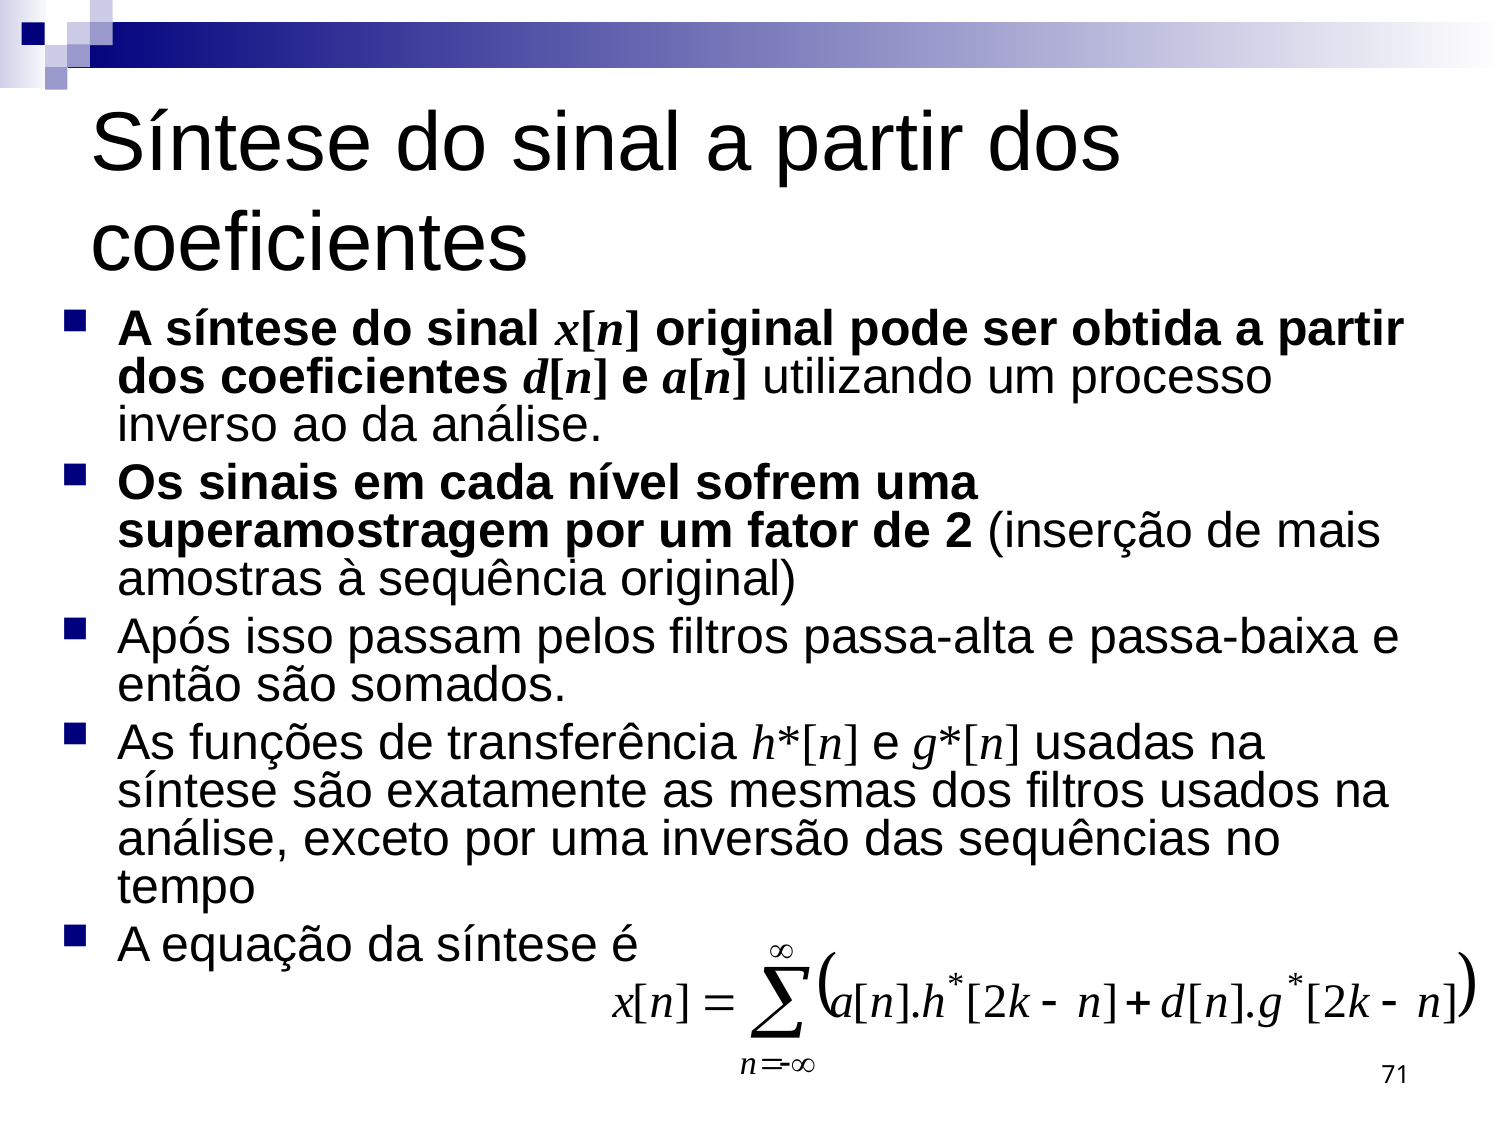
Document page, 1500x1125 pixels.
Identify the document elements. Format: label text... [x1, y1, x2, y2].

title Síntese do sinal a partir dos coeficientes [75, 75, 1425, 299]
list A síntese do sinal x[n] original pode ser obtida a partir dos coeficientes d[n] e a[n] utilizando um processo inverso ao da análise. Os sinais em cada nível sofrem uma superamostragem por um fator de 2 (inserção de mais amostras à sequência original) Após isso passam pelos filtros passa-alta e passa-baixa e então são somados. As funções de transferência h*[n] e g*[n] usadas na síntese são exatamente as mesmas dos filtros usados na análise, exceto por uma inversão das sequências no tempo A equação da síntese é [46, 528, 1425, 1006]
list A síntese do sinal x[n] original pode ser obtida a partir dos coeficientes d[n] e a[n] utilizando um processo inverso ao da análise. Os sinais em cada nível sofrem uma superamostragem por um fator de 2 (inserção de mais amostras à sequência original) Após isso passam pelos filtros passa-alta e passa-baixa e então são somados. As funções de transferência h*[n] e g*[n] usadas na síntese são exatamente as mesmas dos filtros usados na análise, exceto por uma inversão das sequências no tempo A equação da síntese é [46, 299, 1425, 527]
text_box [600, 920, 1476, 1090]
